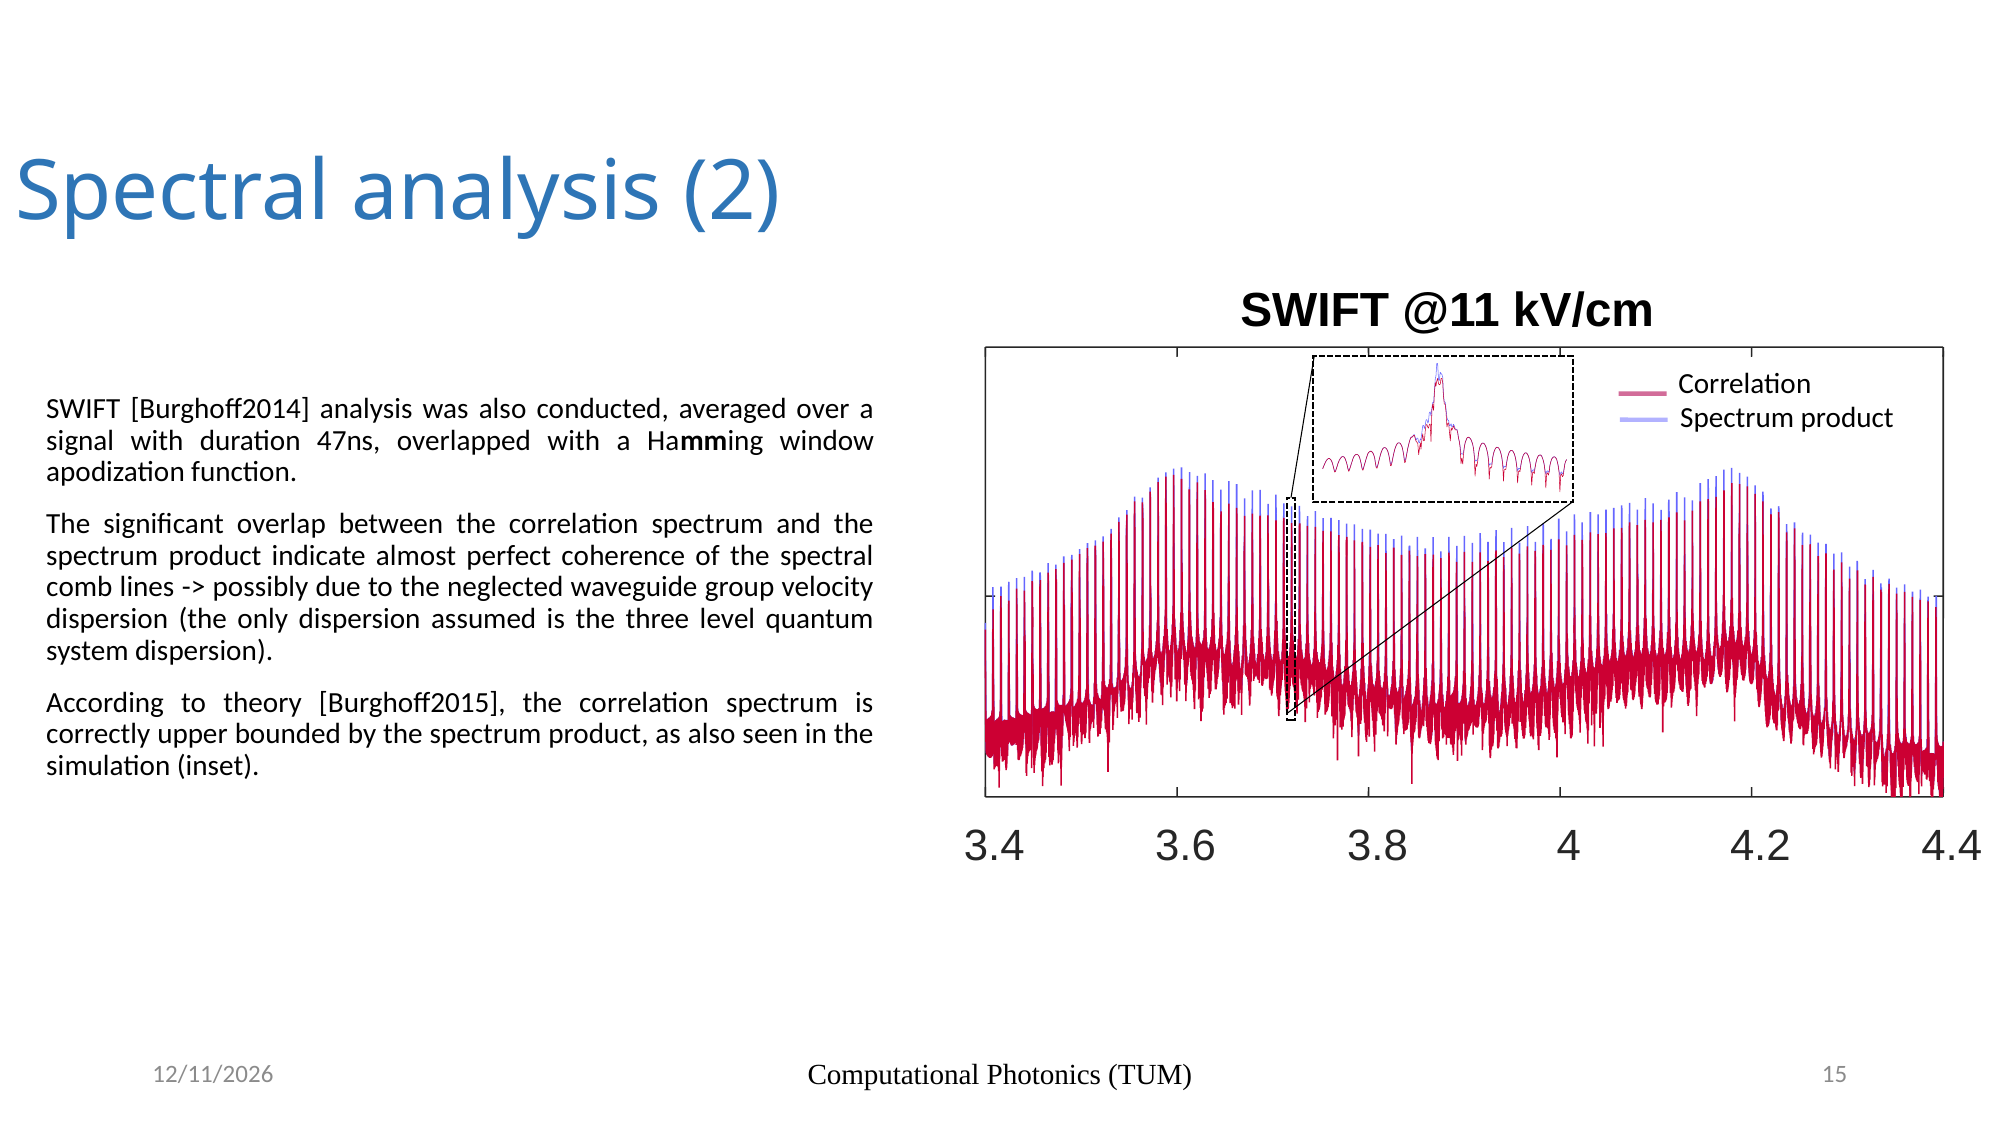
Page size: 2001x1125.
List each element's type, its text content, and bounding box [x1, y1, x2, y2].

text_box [954, 278, 1992, 875]
footer Computational Photonics (TUM) [890, 1042, 1338, 1103]
text_box Spectral analysis (2) [0, 113, 1500, 272]
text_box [1313, 356, 1573, 501]
text_box SWIFT [Burghoff2014] analysis was also conducted, averaged over a signal with duration 47ns, overlapped with a Hamming window apodization function. The significant overlap between the correlation spectrum and the spectrum product indicate almost perfect coherence of the spectral comb lines -> possibly due to the neglected waveguide group velocity dispersion (the only dispersion assumed is the three level quantum system dispersion). According to theory [Burghoff2015], the correlation spectrum is correctly upper bounded by the spectrum product, as also seen in the simulation (inset). [31, 385, 890, 1125]
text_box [1290, 355, 1315, 498]
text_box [1287, 501, 1574, 714]
slide_number 15 [1412, 1042, 1863, 1103]
